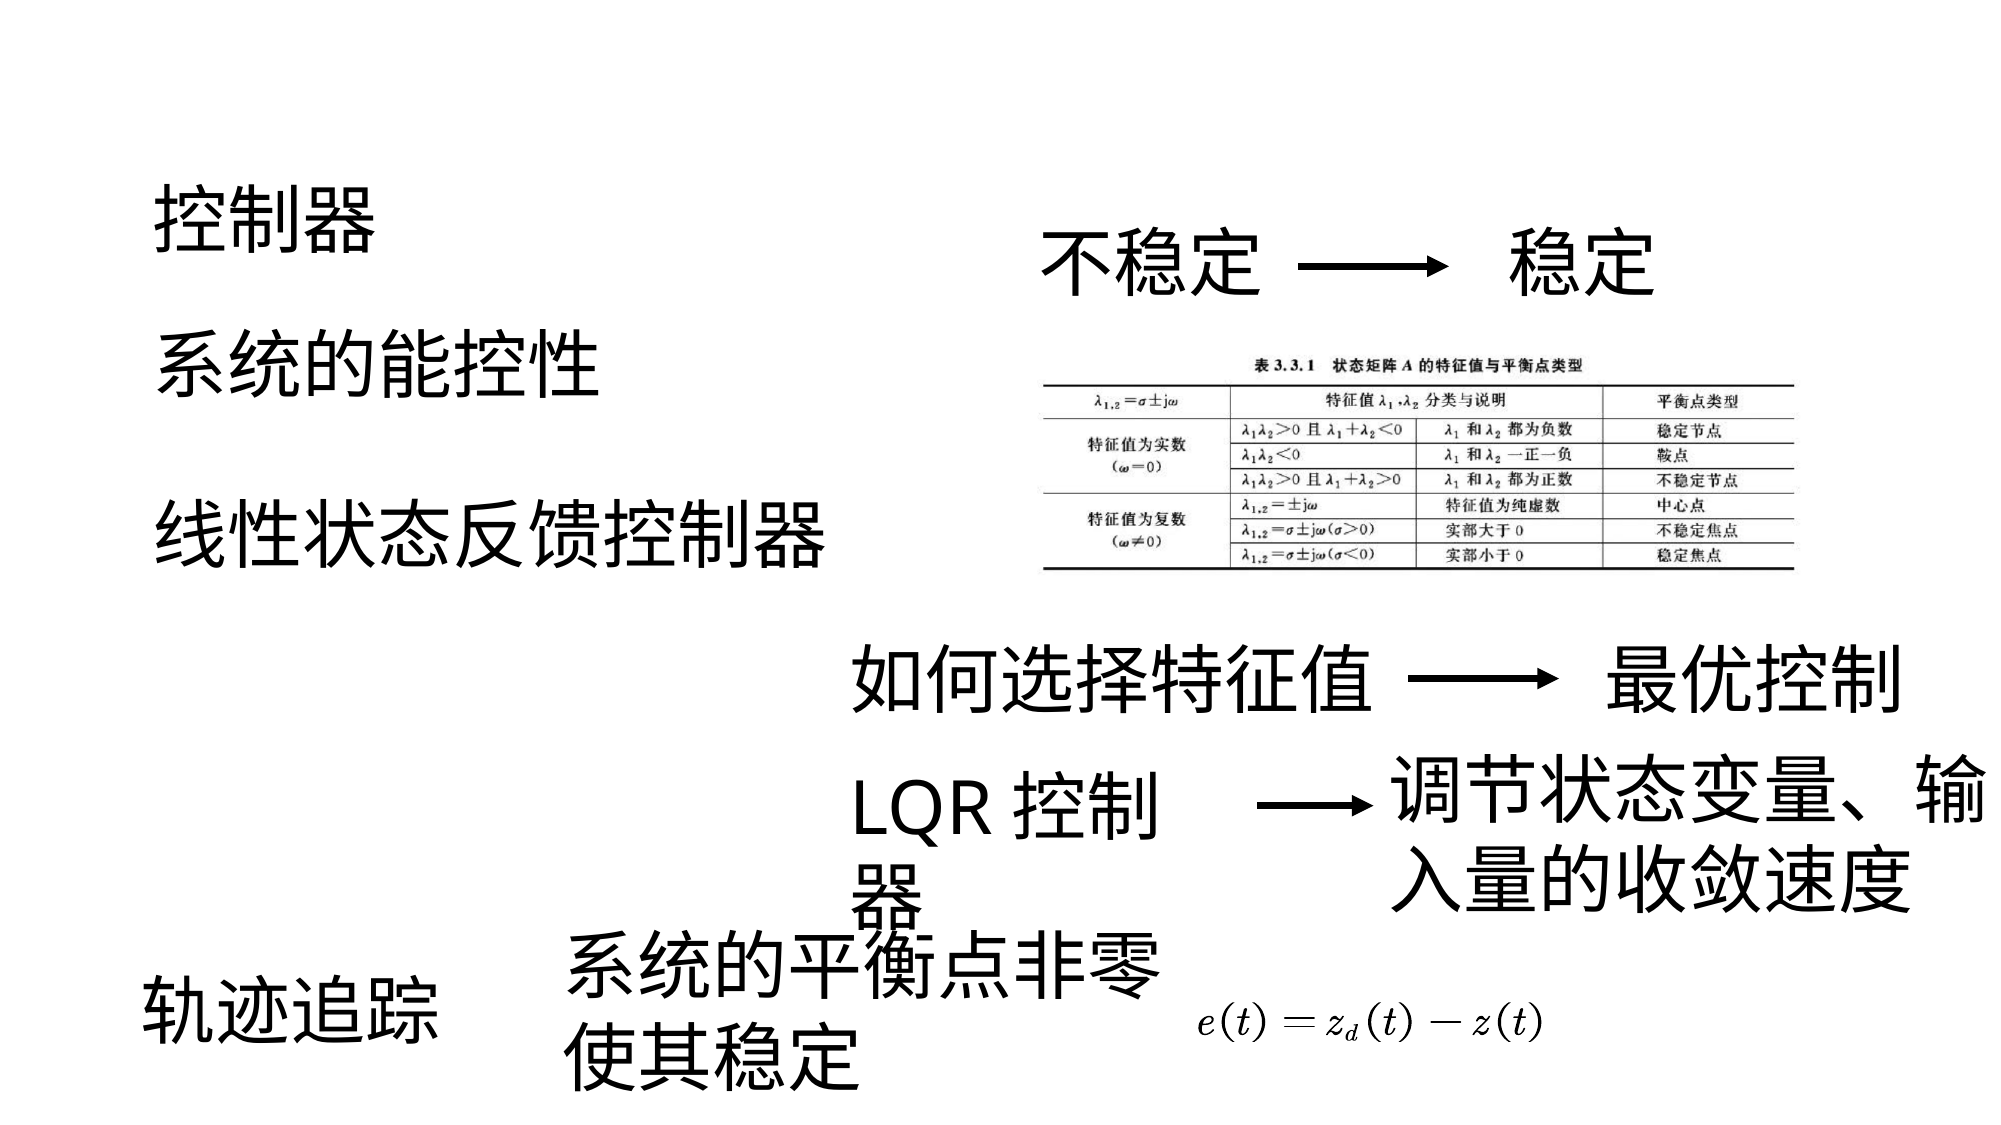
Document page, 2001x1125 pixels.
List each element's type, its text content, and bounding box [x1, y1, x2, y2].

picture [1023, 341, 1820, 587]
text_box 系统的能控性 [137, 310, 702, 415]
text_box 如何选择特征值 [835, 625, 1416, 731]
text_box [1194, 991, 1549, 1057]
text_box LQR控制器 [835, 752, 1239, 948]
text_box 稳定 [1492, 208, 1750, 313]
text_box 不稳定 [1023, 208, 1281, 313]
text_box 线性状态反馈控制器 [137, 480, 857, 586]
text_box 最优控制 [1589, 625, 1988, 731]
text_box 控制器 [137, 165, 702, 270]
text_box 调节状态变量、输入量的收敛速度 [1373, 734, 2000, 930]
text_box 系统的平衡点非零 [547, 911, 1213, 1017]
text_box 轨迹追踪 [125, 955, 486, 1061]
text_box 使其稳定 [547, 1003, 908, 1109]
